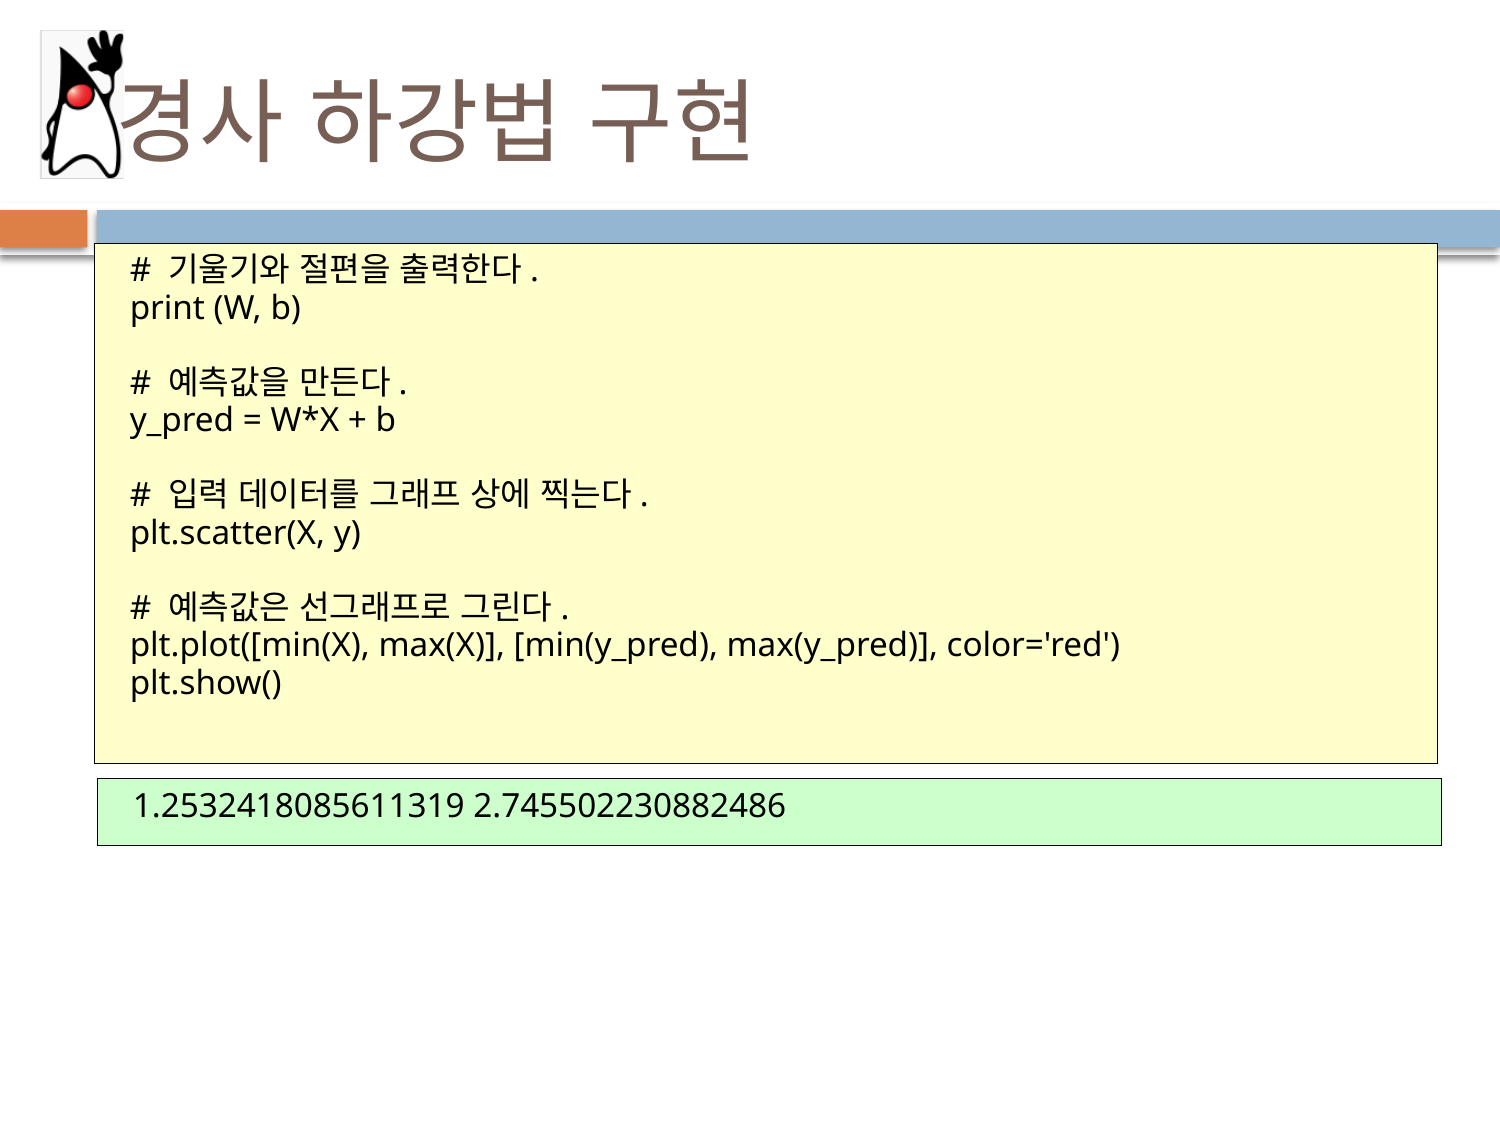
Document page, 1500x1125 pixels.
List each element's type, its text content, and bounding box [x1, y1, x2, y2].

text_box 1.2532418085611319 2.745502230882486 [97, 778, 1442, 846]
title 경사 하강법 구현 [100, 37, 1438, 200]
picture [39, 30, 124, 179]
text_box # 기울기와 절편을 출력한다. print (W, b) # 예측값을 만든다. y_pred = W*X + b # 입력 데이터를 그래프 상에 찍는다. plt.scatter(X, y) # 예측값은 선그래프로 그린다. plt.plot([min(X), max(X)], [min(y_pred), max(y_pred)], color='red') plt.show() [94, 243, 1438, 764]
